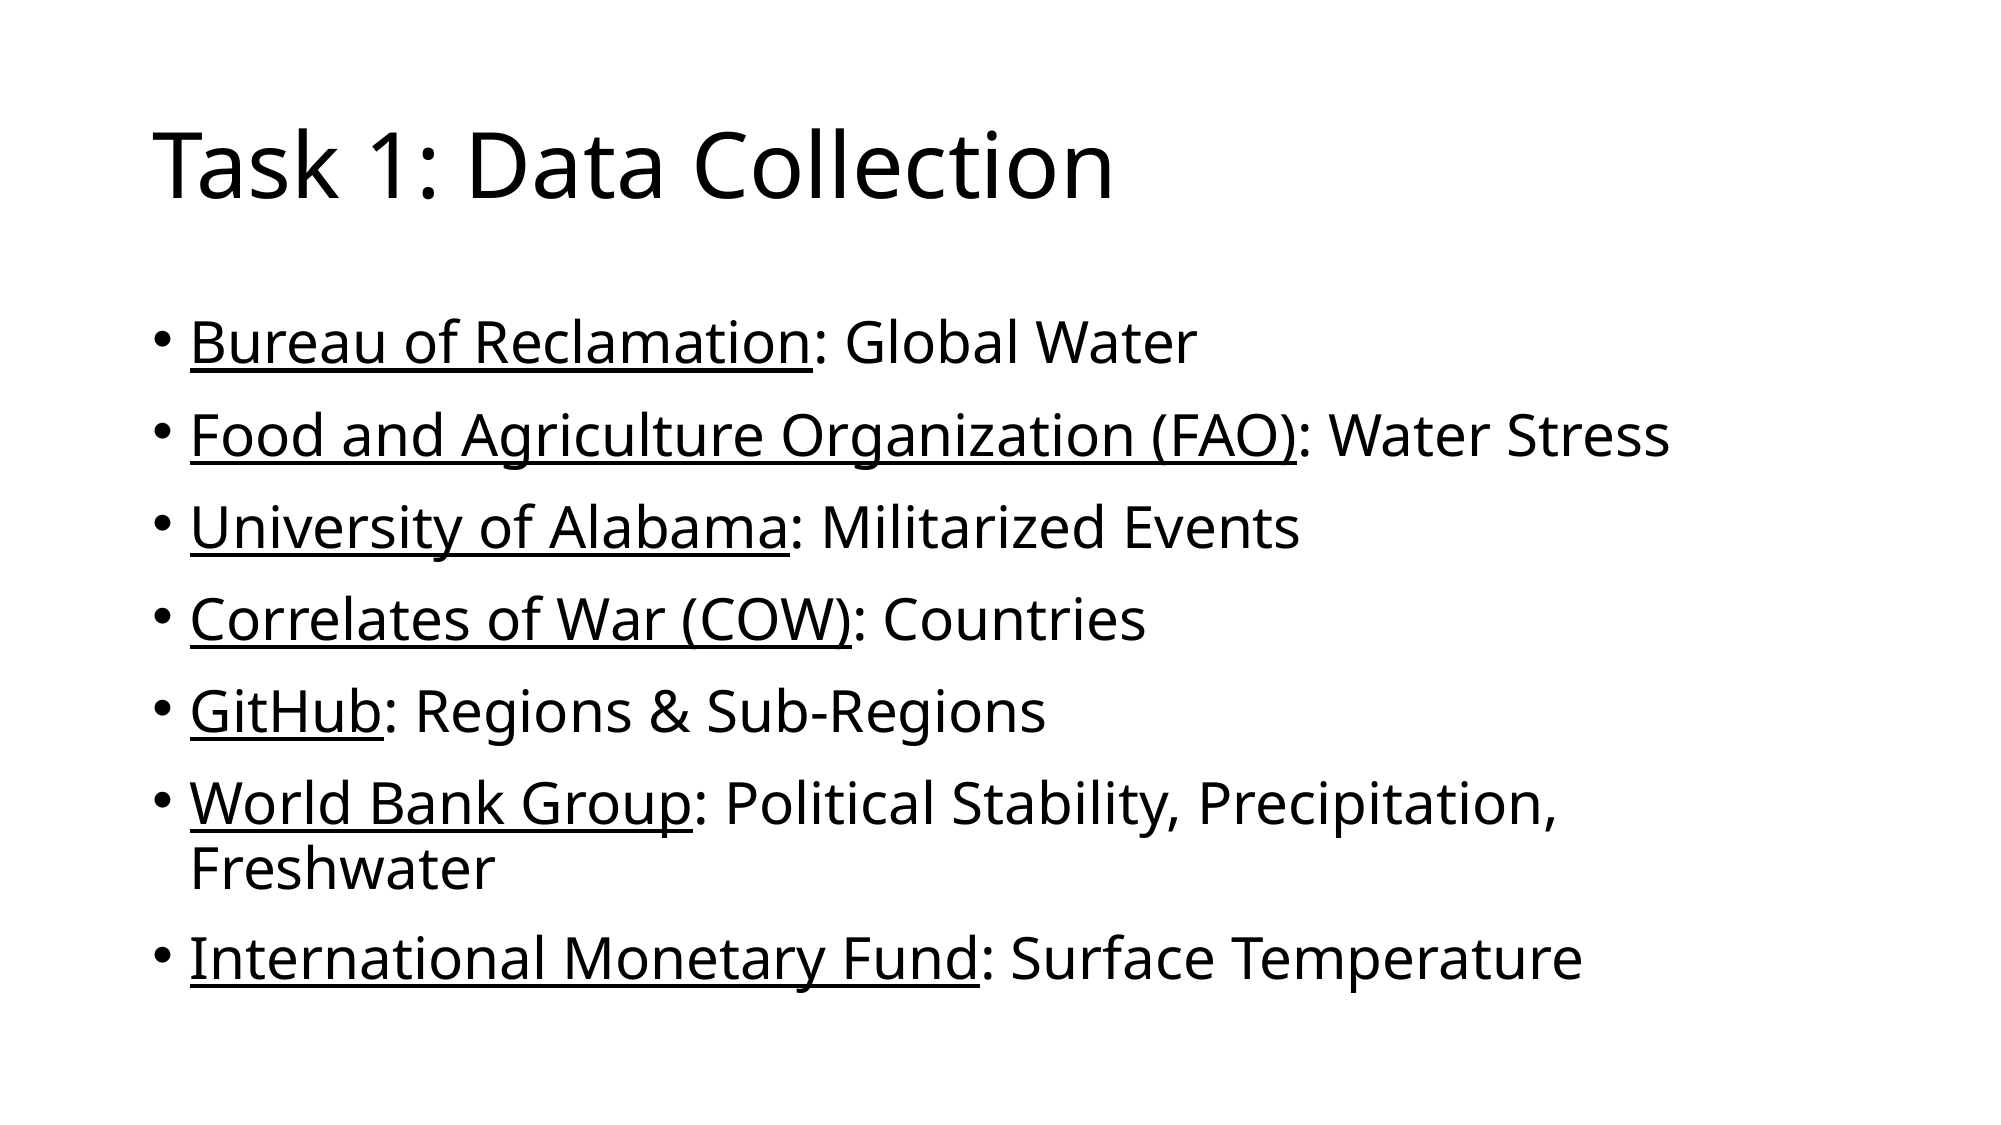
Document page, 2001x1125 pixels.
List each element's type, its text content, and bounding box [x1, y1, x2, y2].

title Task 1: Data Collection [137, 59, 1863, 278]
list Bureau of Reclamation: Global Water Food and Agriculture Organization (FAO): Water Stress University of Alabama: Militarized Events Correlates of War (COW): Countries GitHub: Regions & Sub-Regions World Bank Group: Political Stability, Precipitation, Freshwater International Monetary Fund: Surface Temperature [137, 299, 1863, 1014]
